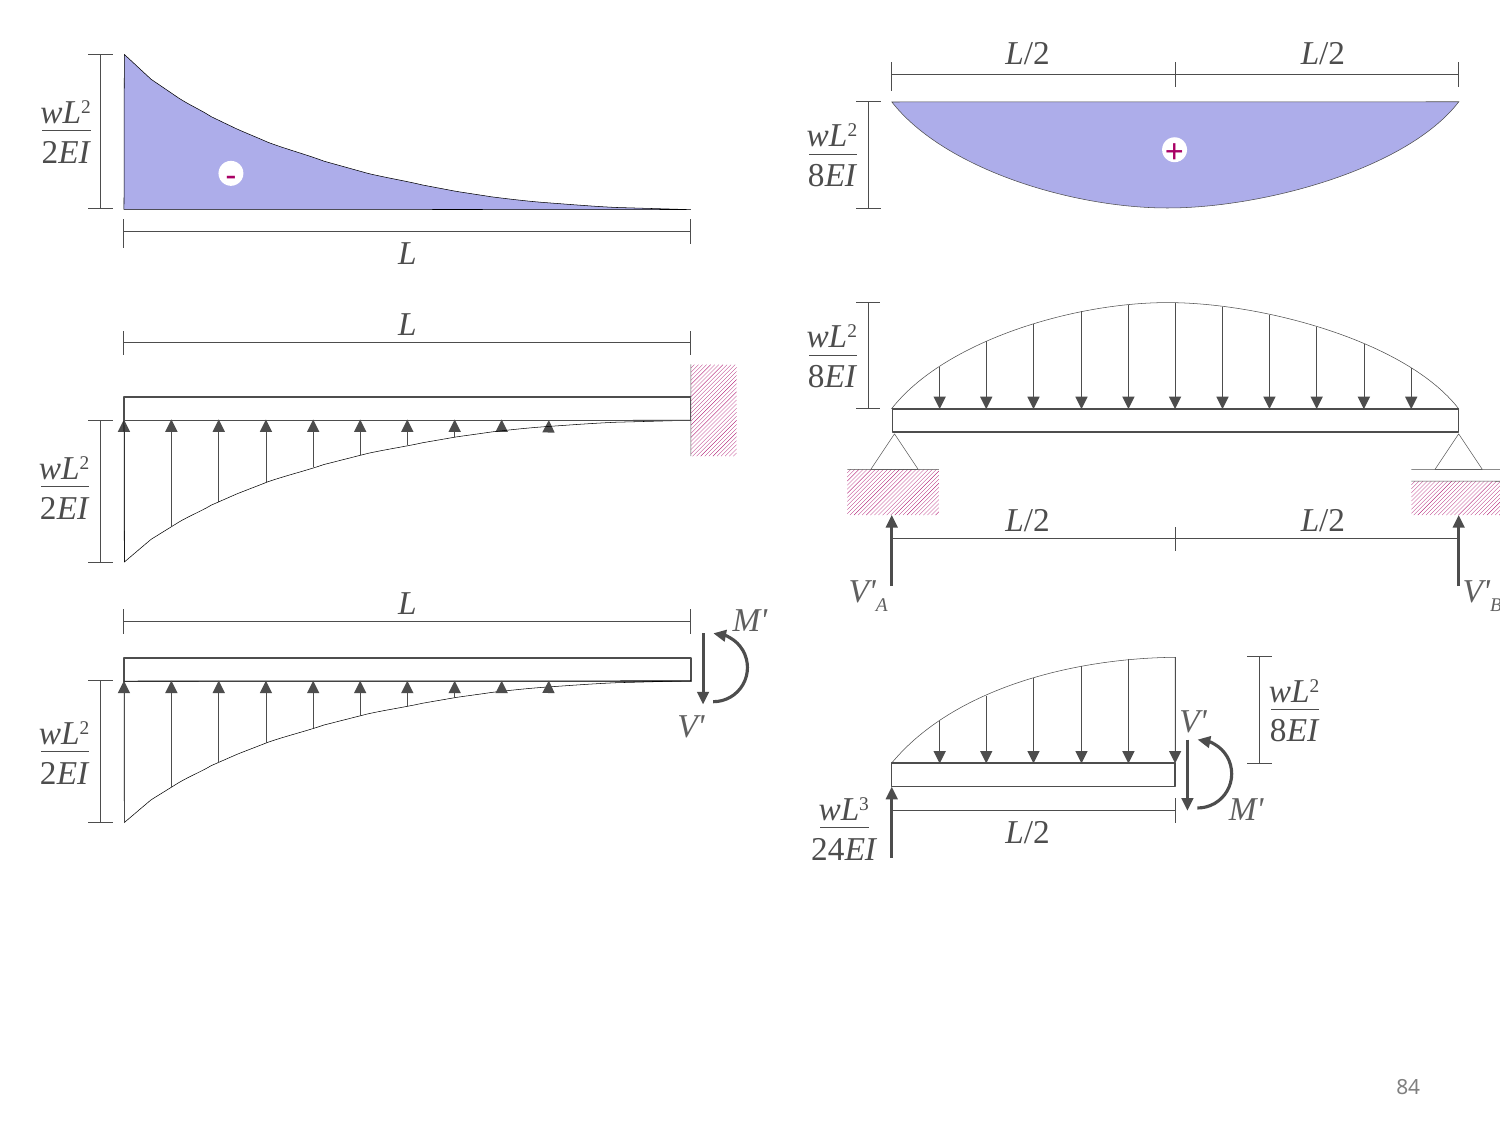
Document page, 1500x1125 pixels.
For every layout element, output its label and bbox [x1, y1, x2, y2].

text_box [18, 54, 692, 273]
text_box [785, 302, 1500, 611]
text_box [17, 302, 737, 563]
text_box [17, 580, 774, 823]
text_box [796, 656, 1341, 868]
text_box [785, 30, 1460, 209]
